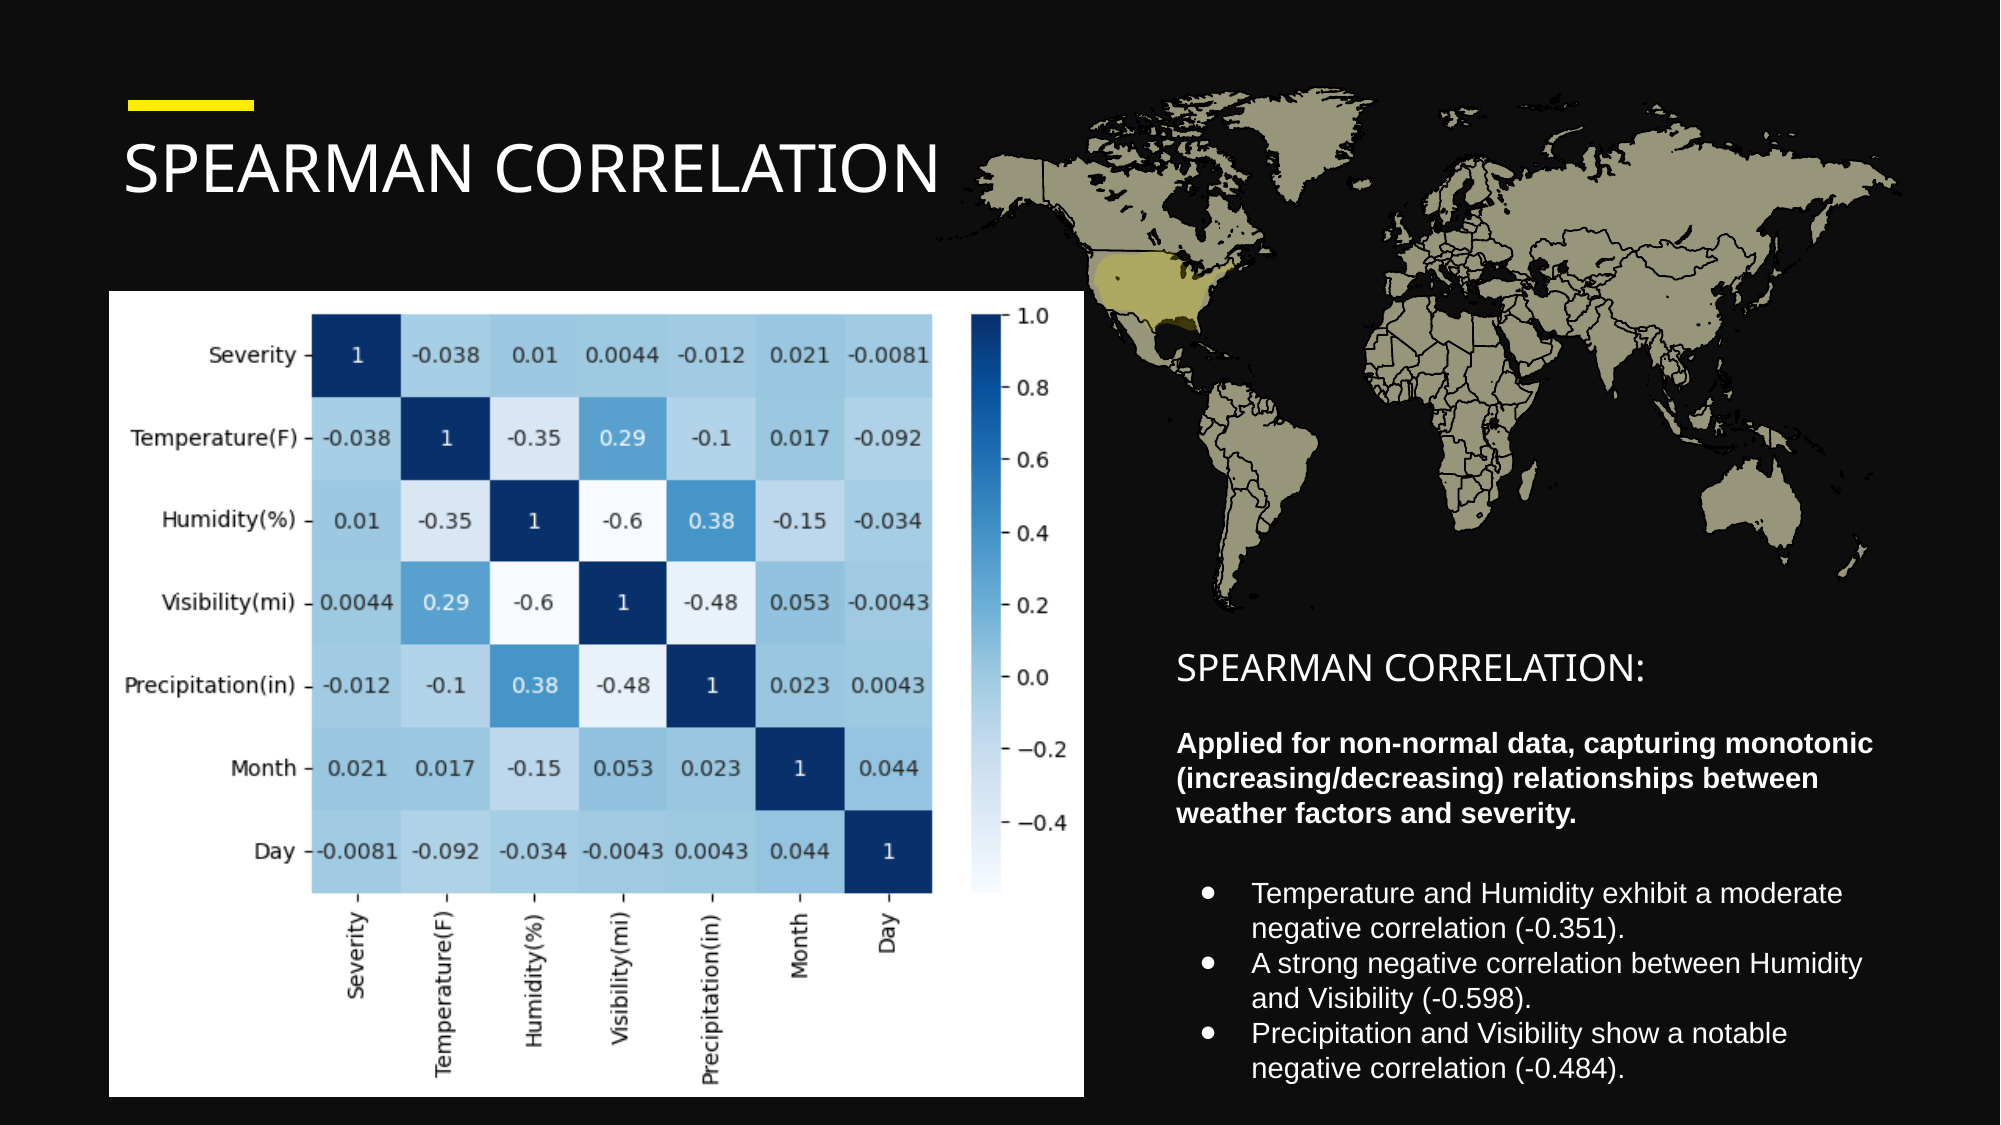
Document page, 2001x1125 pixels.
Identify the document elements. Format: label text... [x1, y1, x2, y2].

title SPEARMAN CORRELATION [109, 127, 1066, 228]
text_box [1093, 250, 1237, 334]
text_box SPEARMAN CORRELATION: Applied for non-normal data, capturing monotonic (increasing/decreasing) relationships between weather factors and severity. Temperature and Humidity exhibit a moderate negative correlation (-0.351). A strong negative correlation between Humidity and Visibility (-0.598). Precipitation and Visibility show a notable negative correlation (-0.484). [1161, 636, 1899, 1092]
picture [108, 291, 1085, 1097]
